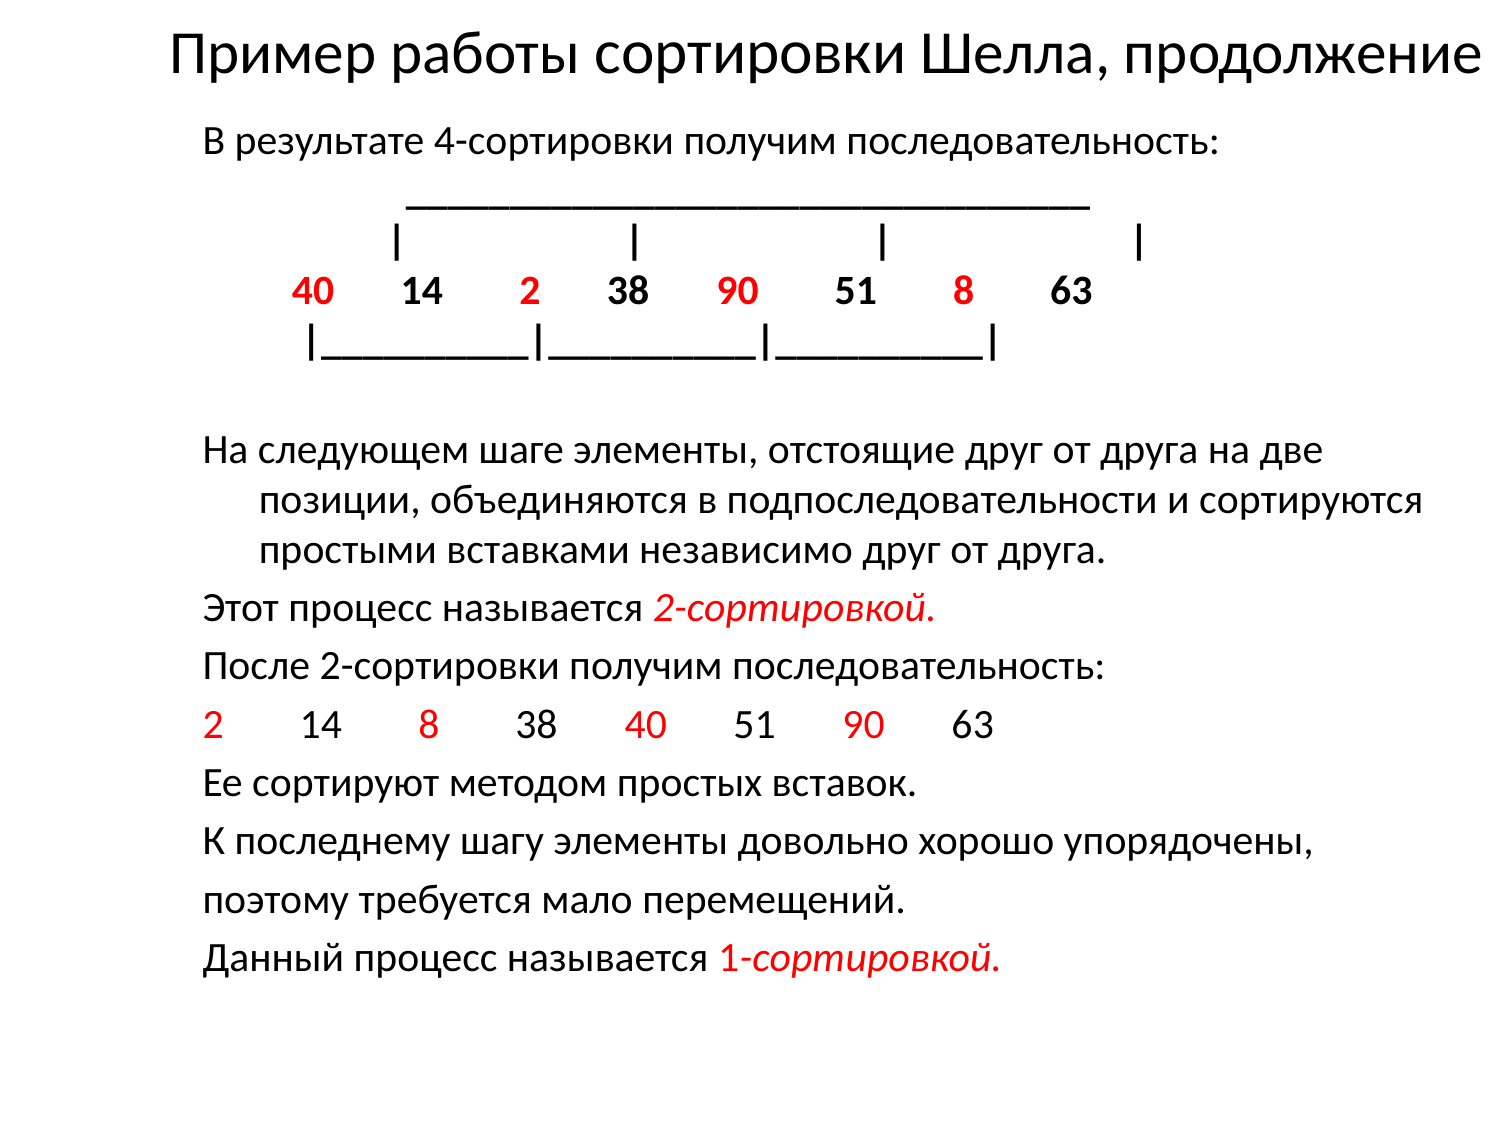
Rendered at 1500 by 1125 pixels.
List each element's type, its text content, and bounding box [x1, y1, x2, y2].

list В результате 4-сортировки получим последовательность: _________________________________ | | | | 40 14 2 38 90 51 8 63 |__________|__________|__________| На следующем шаге элементы, отстоящие друг от друга на две позиции, объединяются в подпоследовательности и сортируются простыми вставками независимо друг от друга. Этот процесс называется 2-сортировкой. После 2-сортировки получим последовательность: 2 14 8 38 40 51 90 63 Ее сортируют методом простых вставок. К последнему шагу элементы довольно хорошо упорядочены, поэтому требуется мало перемещений. Данный процесс называется 1-сортировкой. [187, 105, 1466, 1067]
title Пример работы сортировки Шелла, продолжение [152, 0, 1500, 96]
